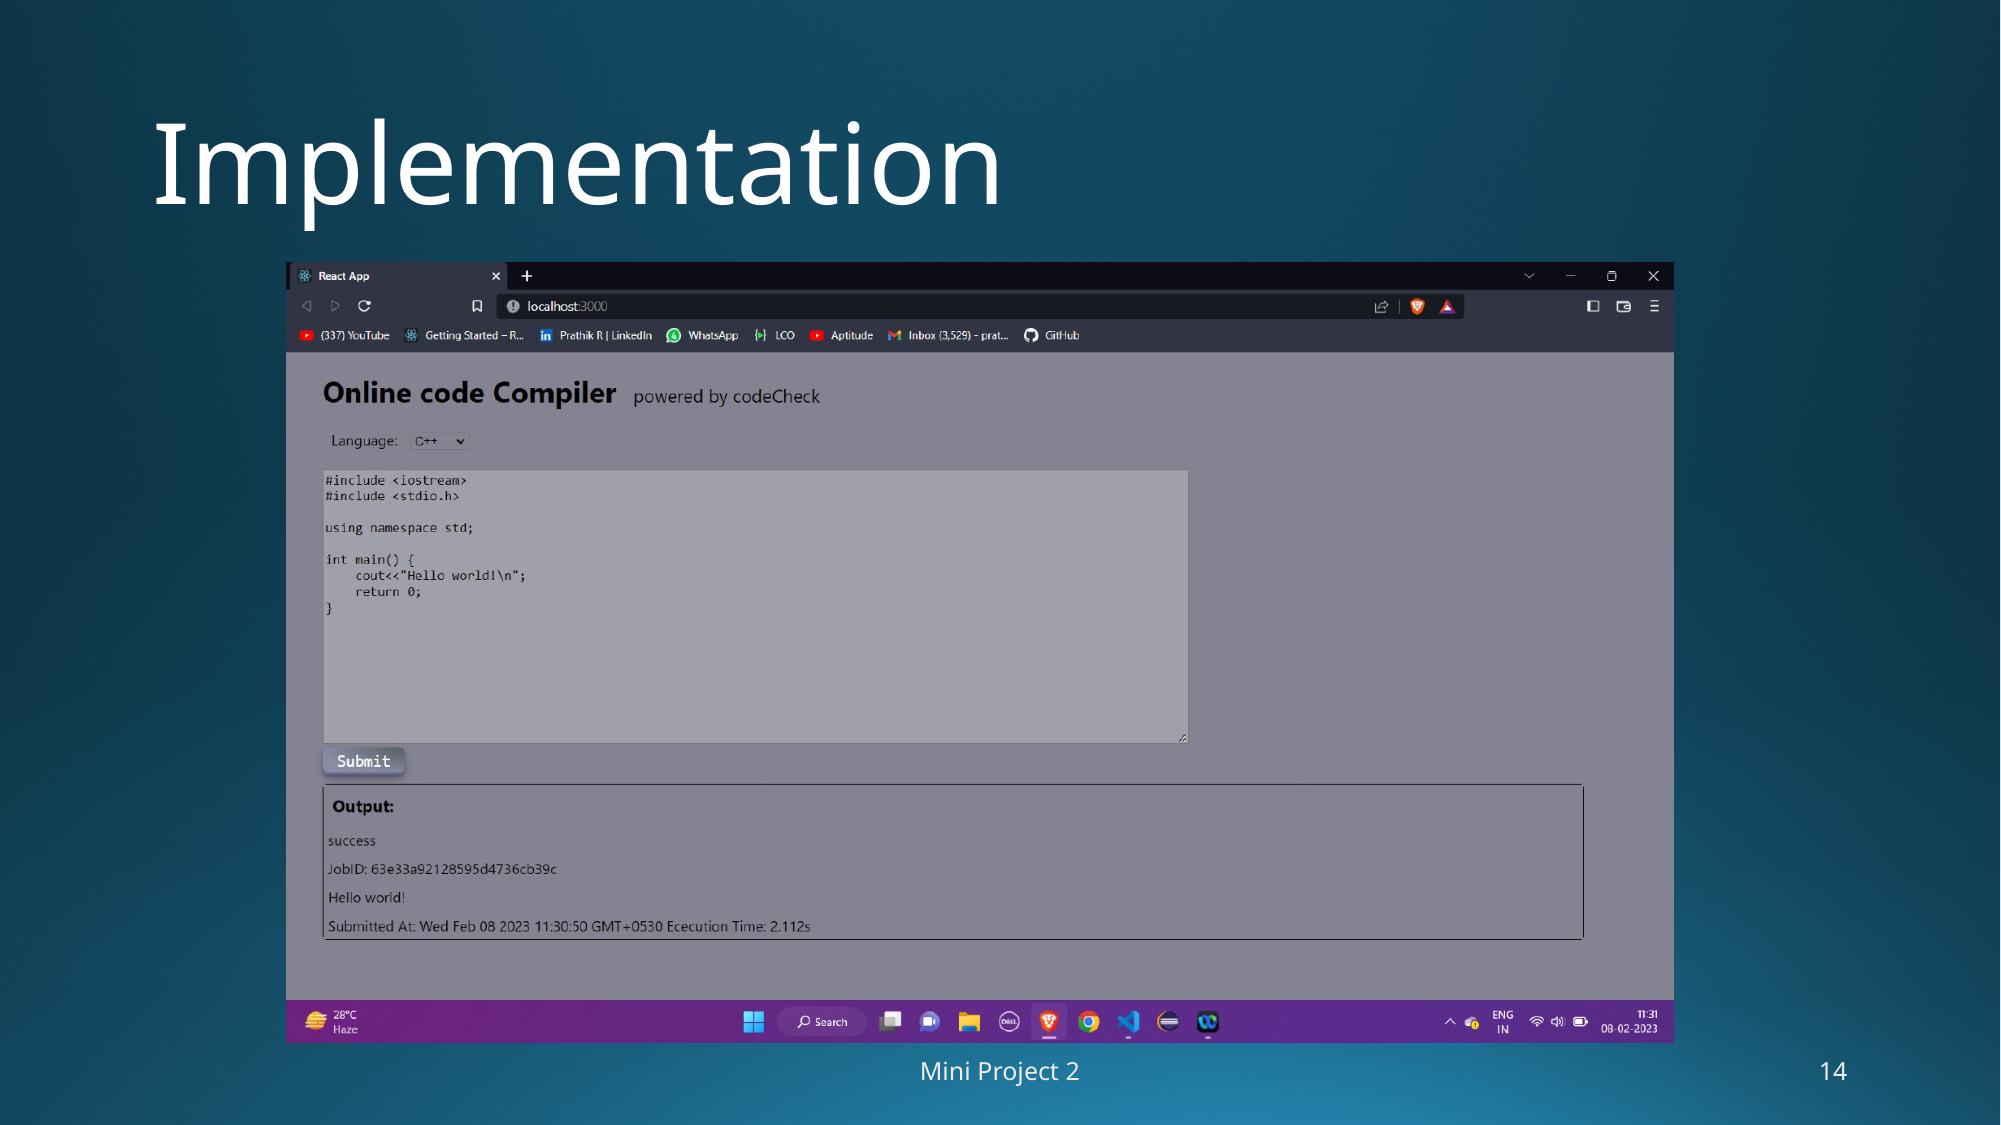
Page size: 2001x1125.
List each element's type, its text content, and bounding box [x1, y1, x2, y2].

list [286, 262, 1674, 1043]
slide_number 14 [1412, 1042, 1863, 1103]
footer Mini Project 2 [662, 1043, 1338, 1103]
title Implementation [137, 59, 1863, 278]
picture [0, 0, 2001, 1125]
